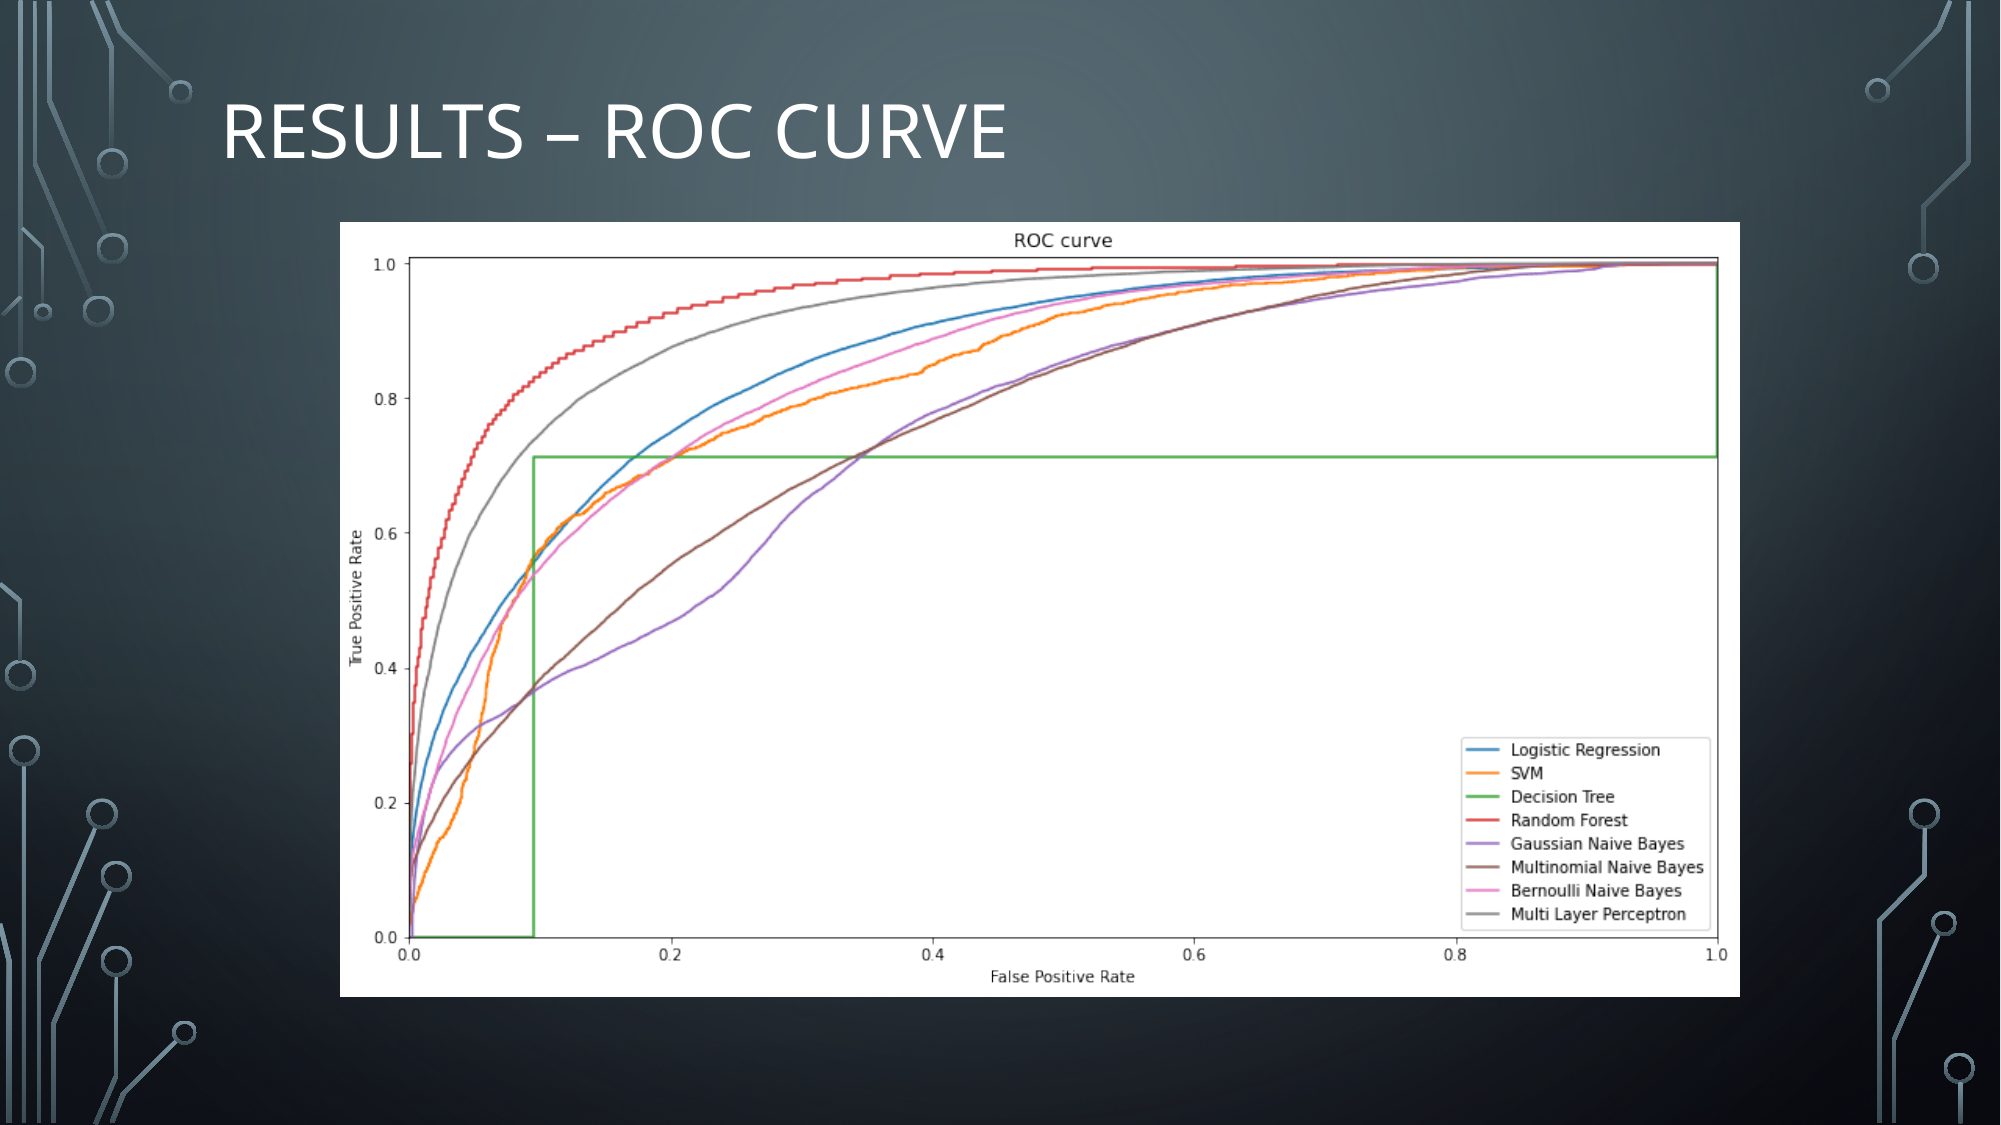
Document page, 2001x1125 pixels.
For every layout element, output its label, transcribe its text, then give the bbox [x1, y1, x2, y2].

picture [339, 221, 1741, 997]
title Results – ROC Curve [205, 62, 1875, 205]
